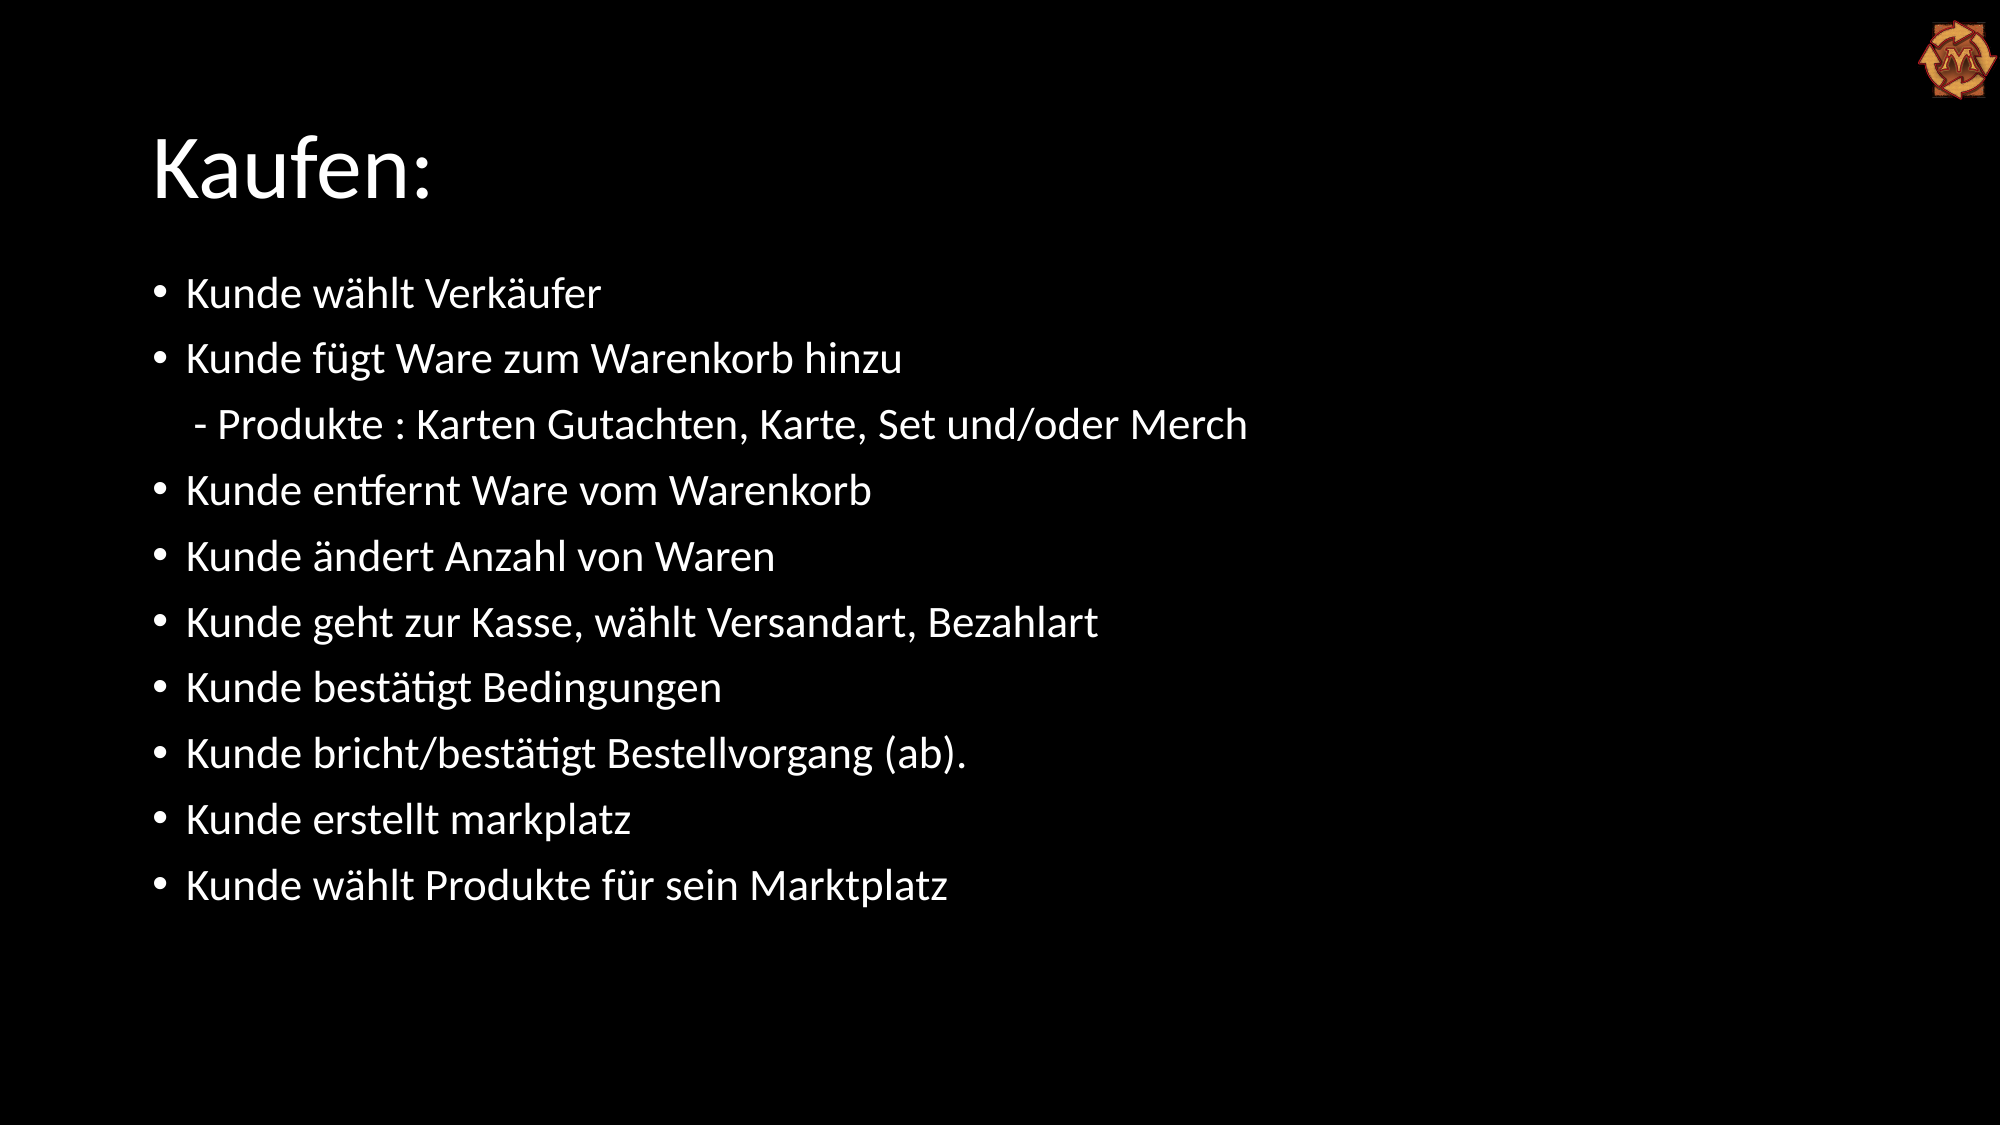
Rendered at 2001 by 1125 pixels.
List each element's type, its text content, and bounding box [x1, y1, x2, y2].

picture [1918, 19, 2000, 101]
list Kunde wählt Verkäufer Kunde fügt Ware zum Warenkorb hinzu - Produkte : Karten Gutachten, Karte, Set und/oder Merch Kunde entfernt Ware vom Warenkorb Kunde ändert Anzahl von Waren Kunde geht zur Kasse, wählt Versandart, Bezahlart Kunde bestätigt Bedingungen Kunde bricht/bestätigt Bestellvorgang (ab). Kunde erstellt markplatz Kunde wählt Produkte für sein Marktplatz [137, 261, 1863, 976]
title Kaufen: [137, 59, 1863, 261]
